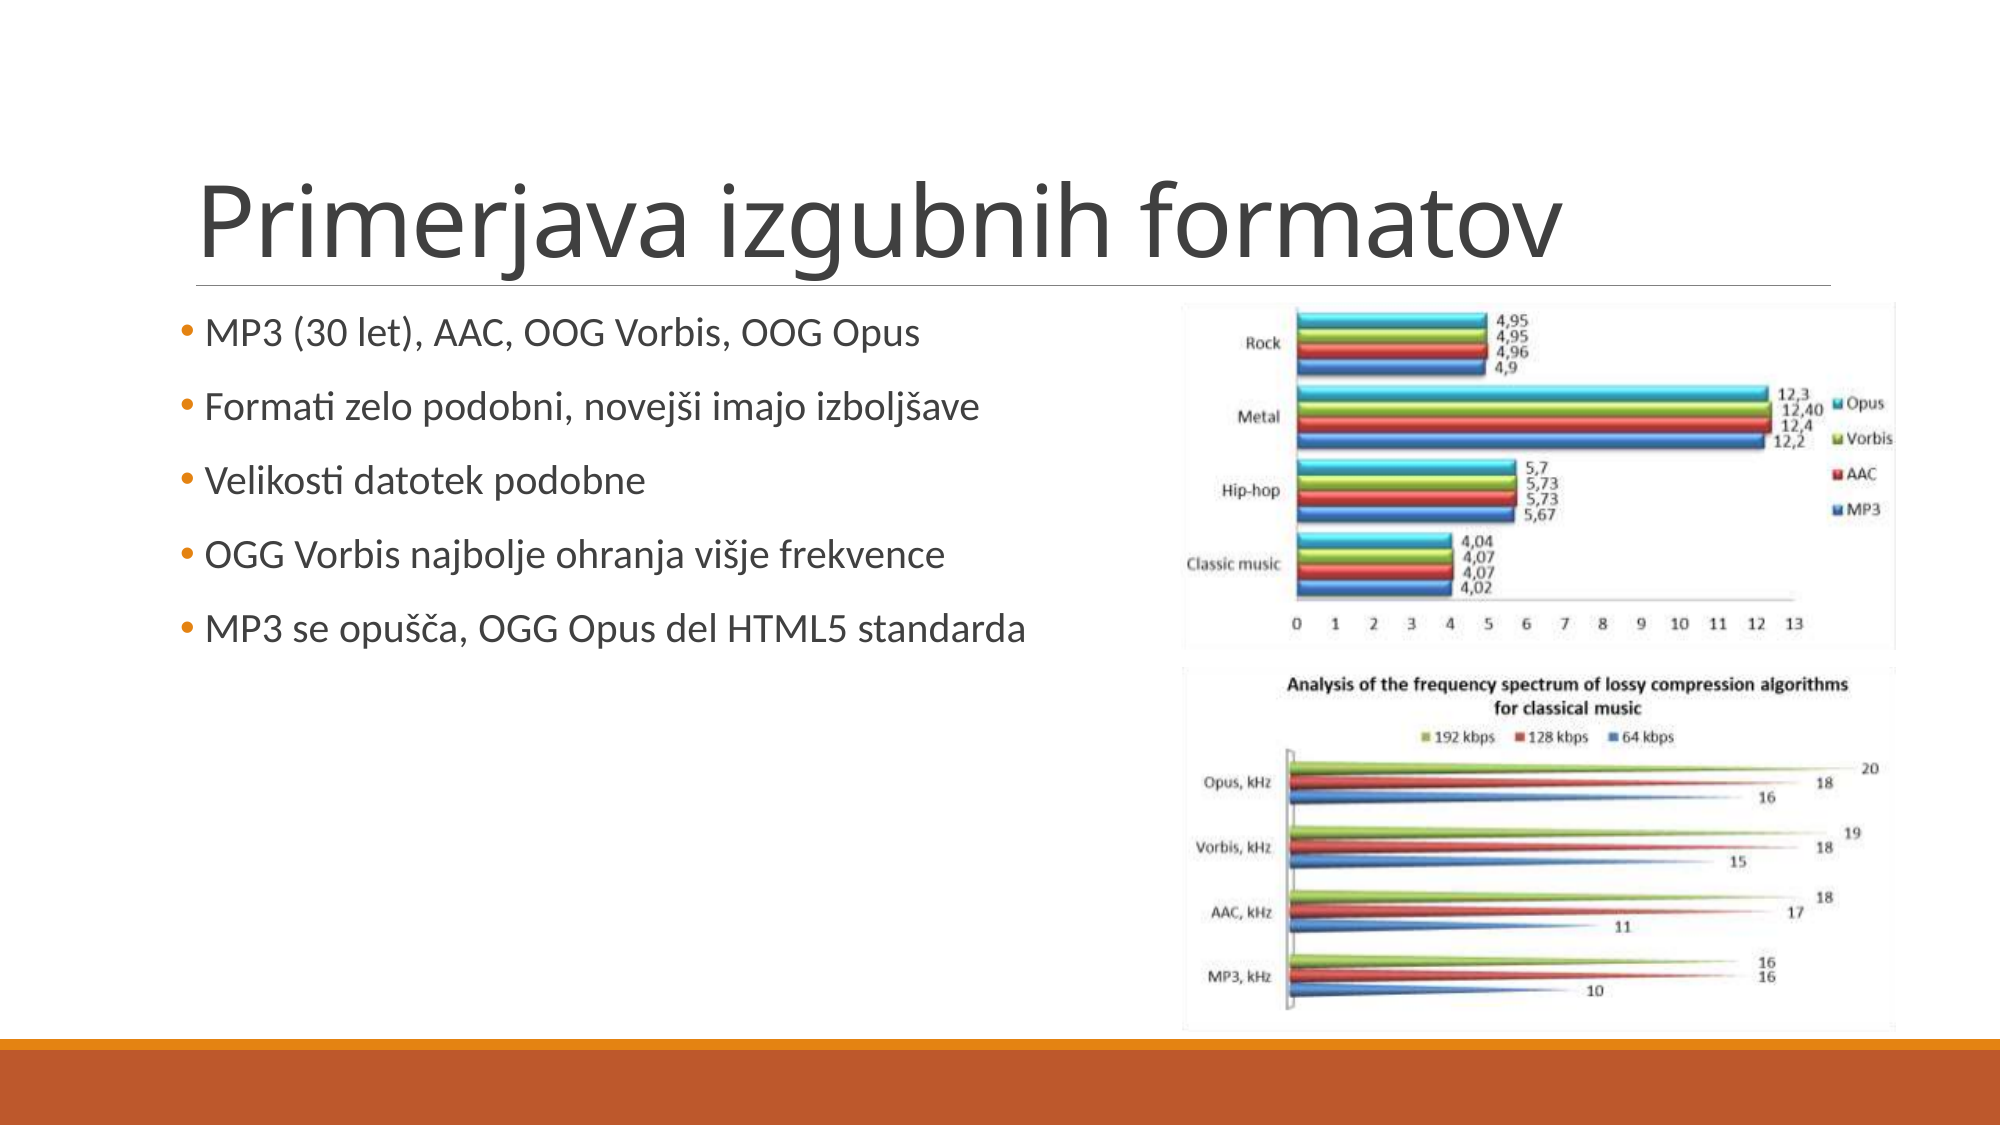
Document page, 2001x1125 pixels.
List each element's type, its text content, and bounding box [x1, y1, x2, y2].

list MP3 (30 let), AAC, OOG Vorbis, OOG Opus Formati zelo podobni, novejši imajo izboljšave Velikosti datotek podobne OGG Vorbis najbolje ohranja višje frekvence MP3 se opušča, OGG Opus del HTML5 standarda [180, 302, 1830, 963]
picture [1179, 302, 1897, 651]
picture [1181, 666, 1897, 1032]
title Primerjava izgubnih formatov [180, 47, 1830, 285]
